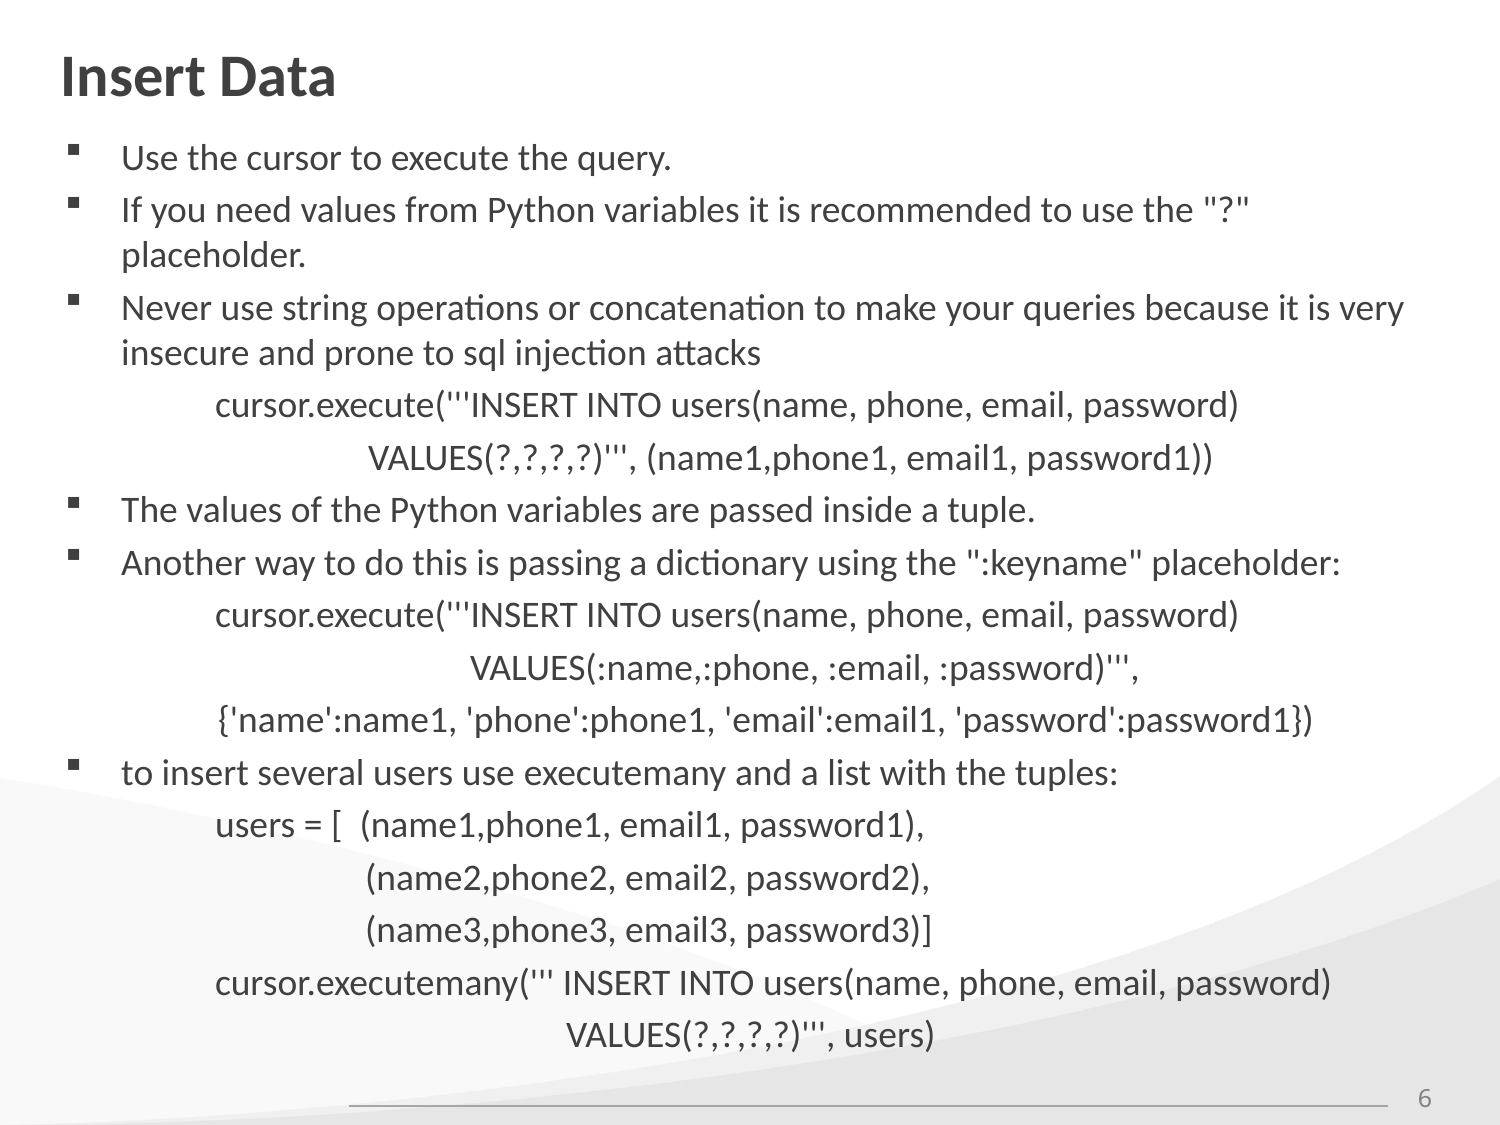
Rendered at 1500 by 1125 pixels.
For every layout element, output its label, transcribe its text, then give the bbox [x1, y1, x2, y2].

list Use the cursor to execute the query. If you need values from Python variables it is recommended to use the "?" placeholder. Never use string operations or concatenation to make your queries because it is very insecure and prone to sql injection attacks cursor.execute('''INSERT INTO users(name, phone, email, password) VALUES(?,?,?,?)''', (name1,phone1, email1, password1)) The values of the Python variables are passed inside a tuple. Another way to do this is passing a dictionary using the ":keyname" placeholder: cursor.execute('''INSERT INTO users(name, phone, email, password) VALUES(:name,:phone, :email, :password)''', {'name':name1, 'phone':phone1, 'email':email1, 'password':password1}) to insert several users use executemany and a list with the tuples: users = [ (name1,phone1, email1, password1), (name2,phone2, email2, password2), (name3,phone3, email3, password3)] cursor.executemany(''' INSERT INTO users(name, phone, email, password) VALUES(?,?,?,?)''', users) [50, 125, 1450, 1088]
picture [0, 0, 1500, 1125]
title Insert Data [45, 24, 1450, 120]
